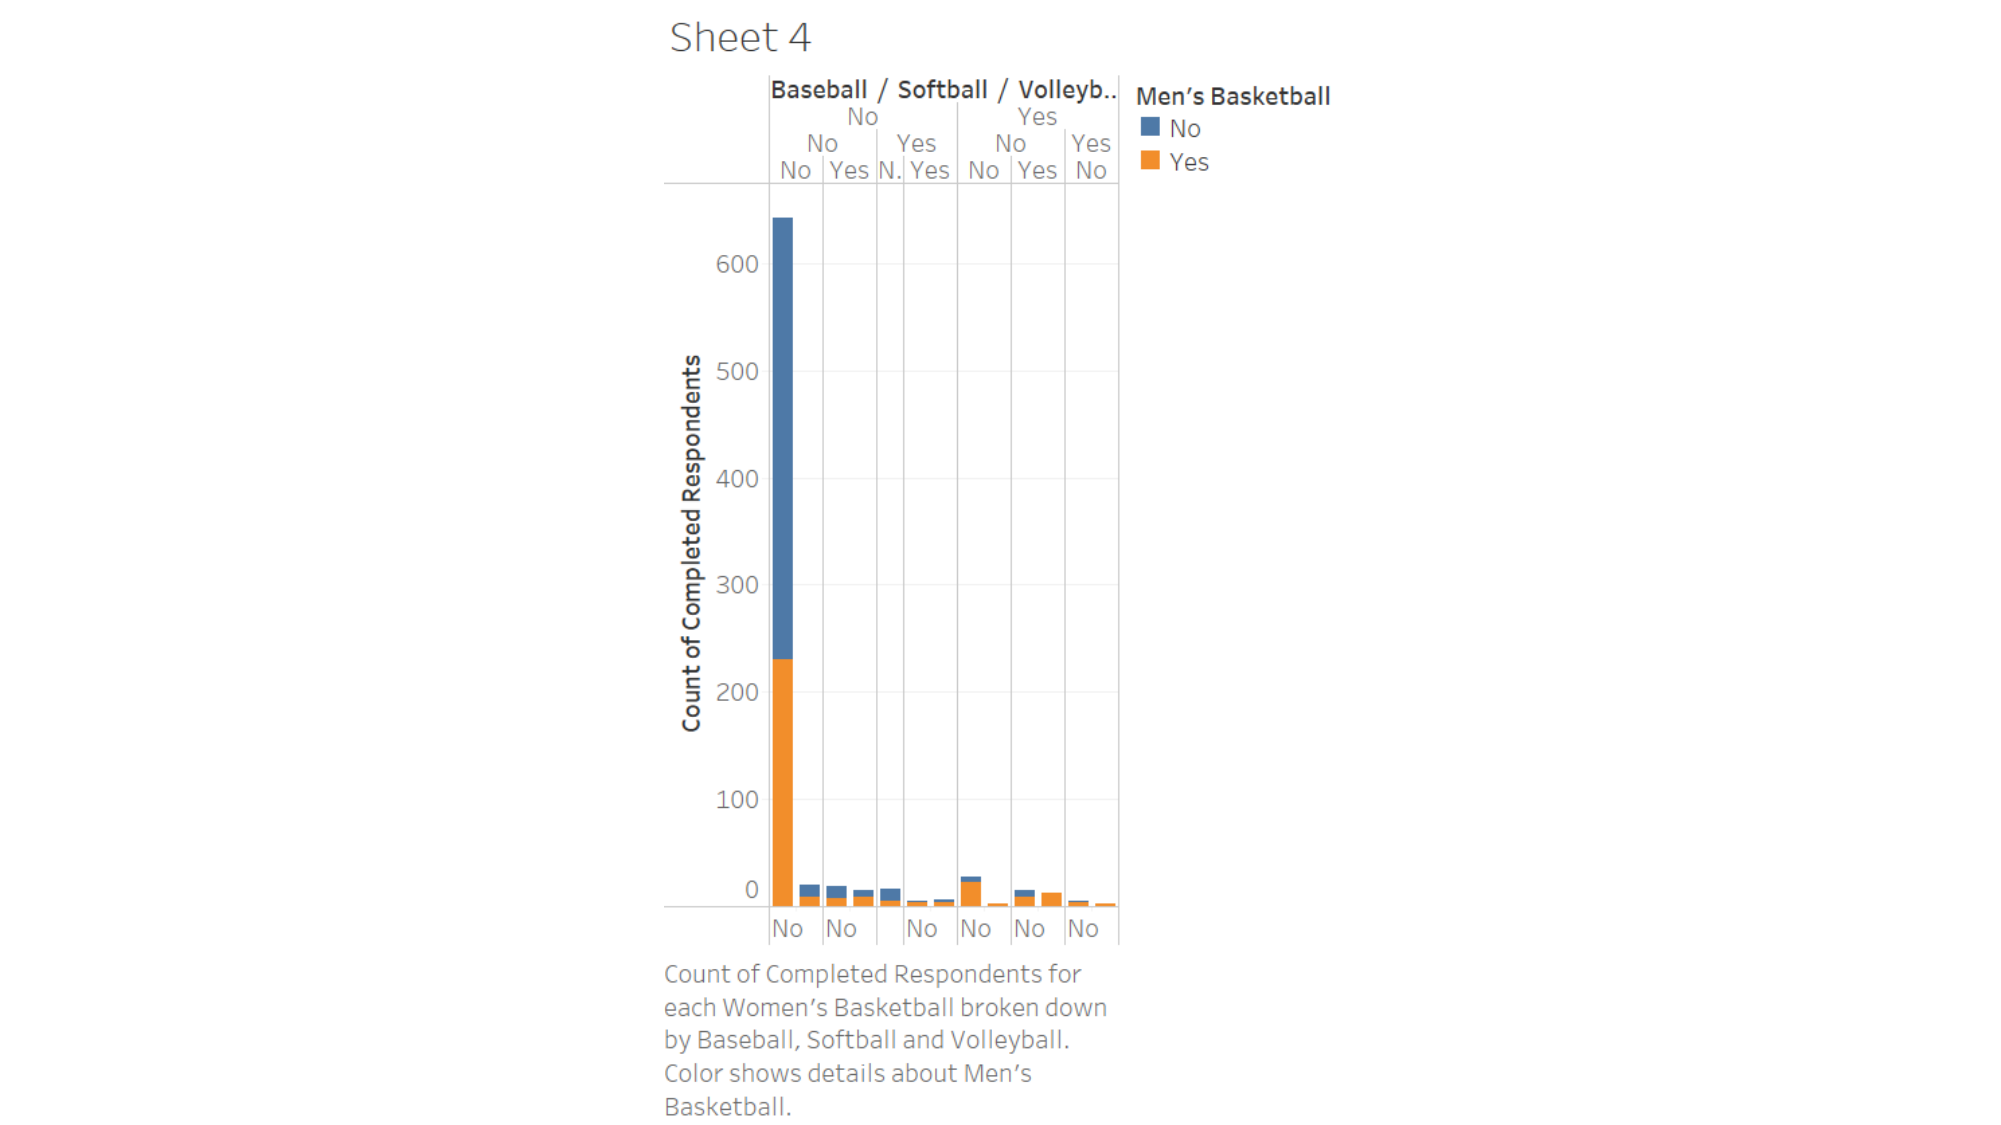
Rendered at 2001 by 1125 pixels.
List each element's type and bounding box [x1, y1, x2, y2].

picture [664, 0, 1336, 1125]
